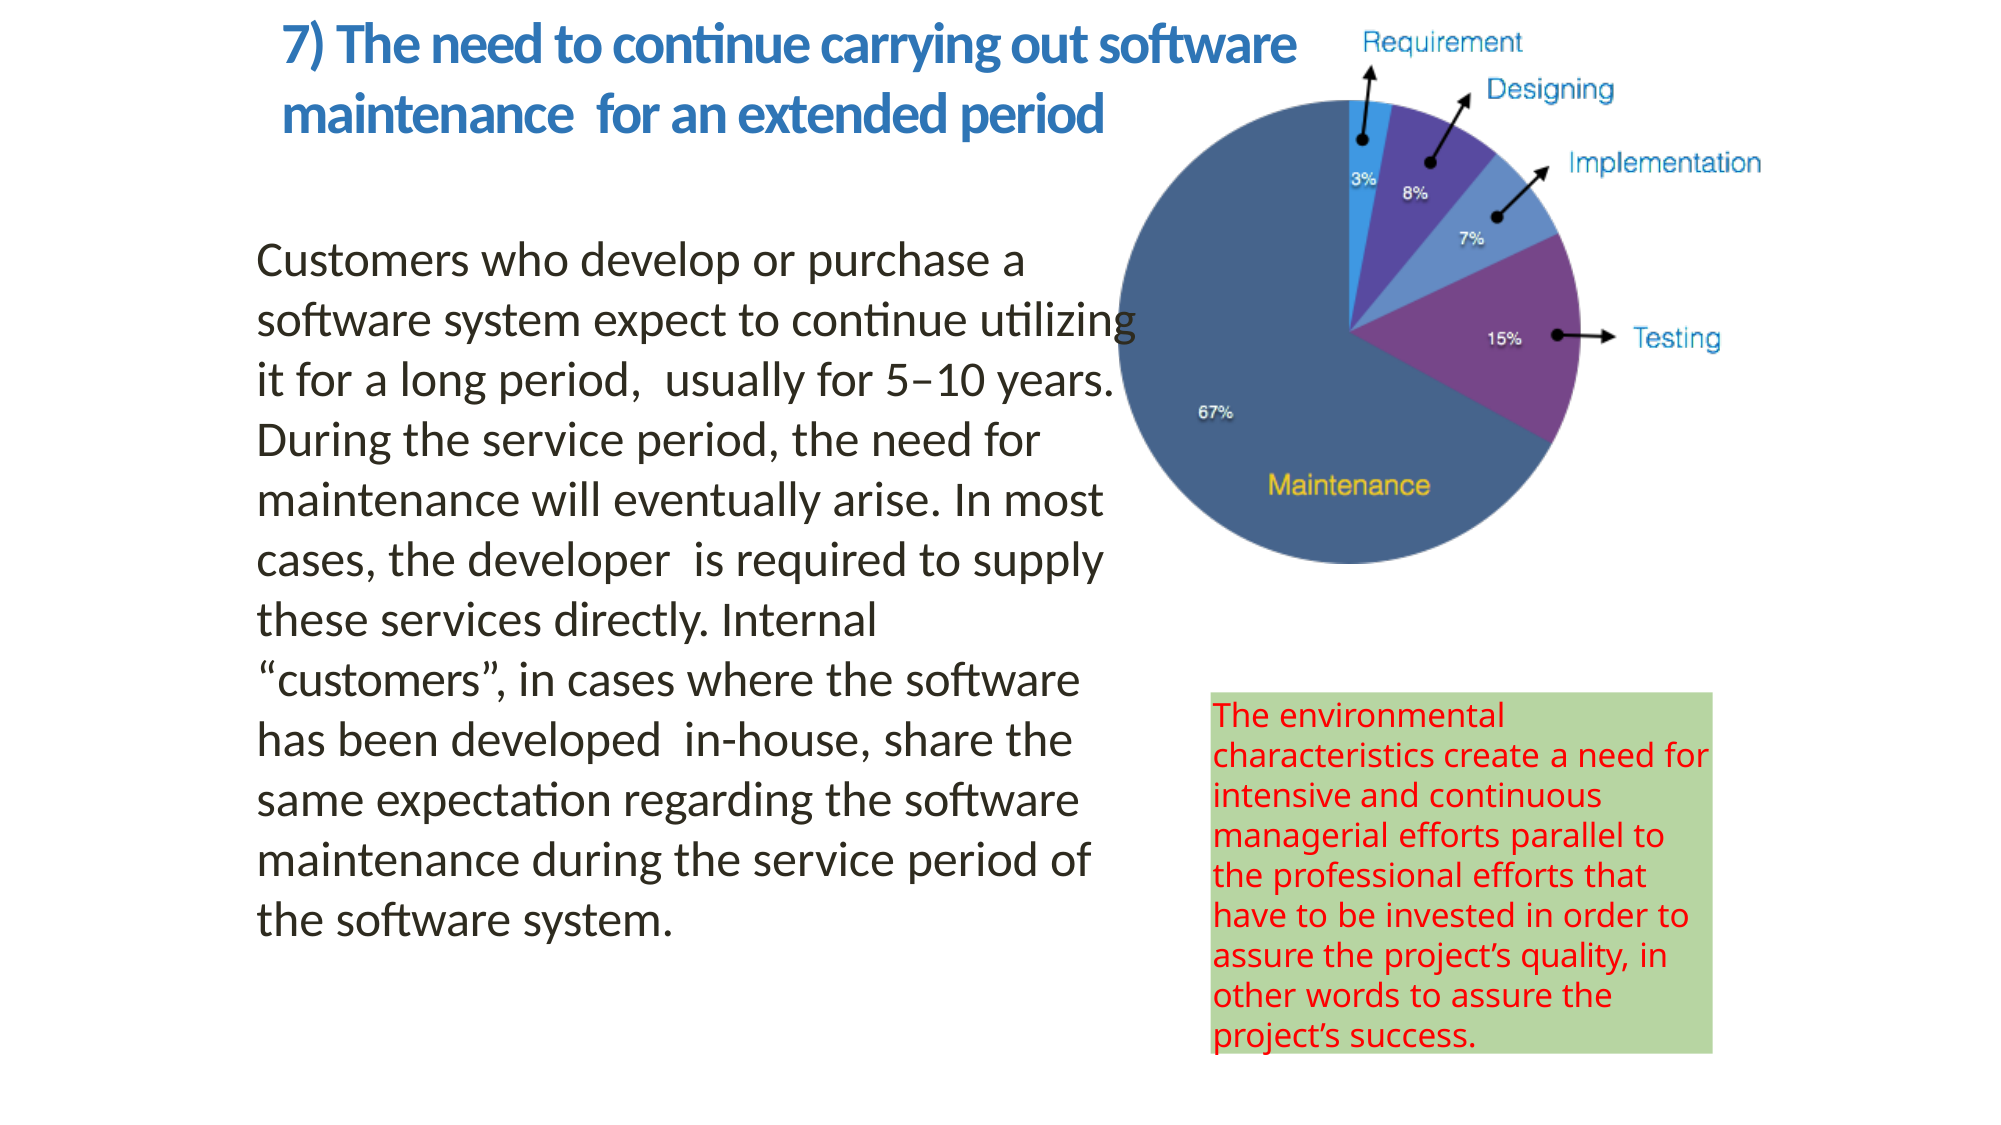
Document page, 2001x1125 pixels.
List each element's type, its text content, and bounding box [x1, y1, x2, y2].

picture [1118, 16, 1770, 564]
text_box 7) The need to continue carrying out software maintenance for an extended period [279, 3, 1343, 146]
text_box Customers who develop or purchase a software system expect to continue utilizing it for a long period, usually for 5–10 years. During the service period, the need for maintenance will eventually arise. In most cases, the developer is required to supply these services directly. Internal “customers”, in cases where the software has been developed in-house, share the same expectation regarding the software maintenance during the service period of the software system. [239, 146, 1154, 954]
text_box The environmental characteristics create a need for intensive and continuous managerial efforts parallel to the professional efforts that have to be invested in order to assure the project’s quality, in other words to assure the project’s success. [1210, 692, 1713, 1054]
